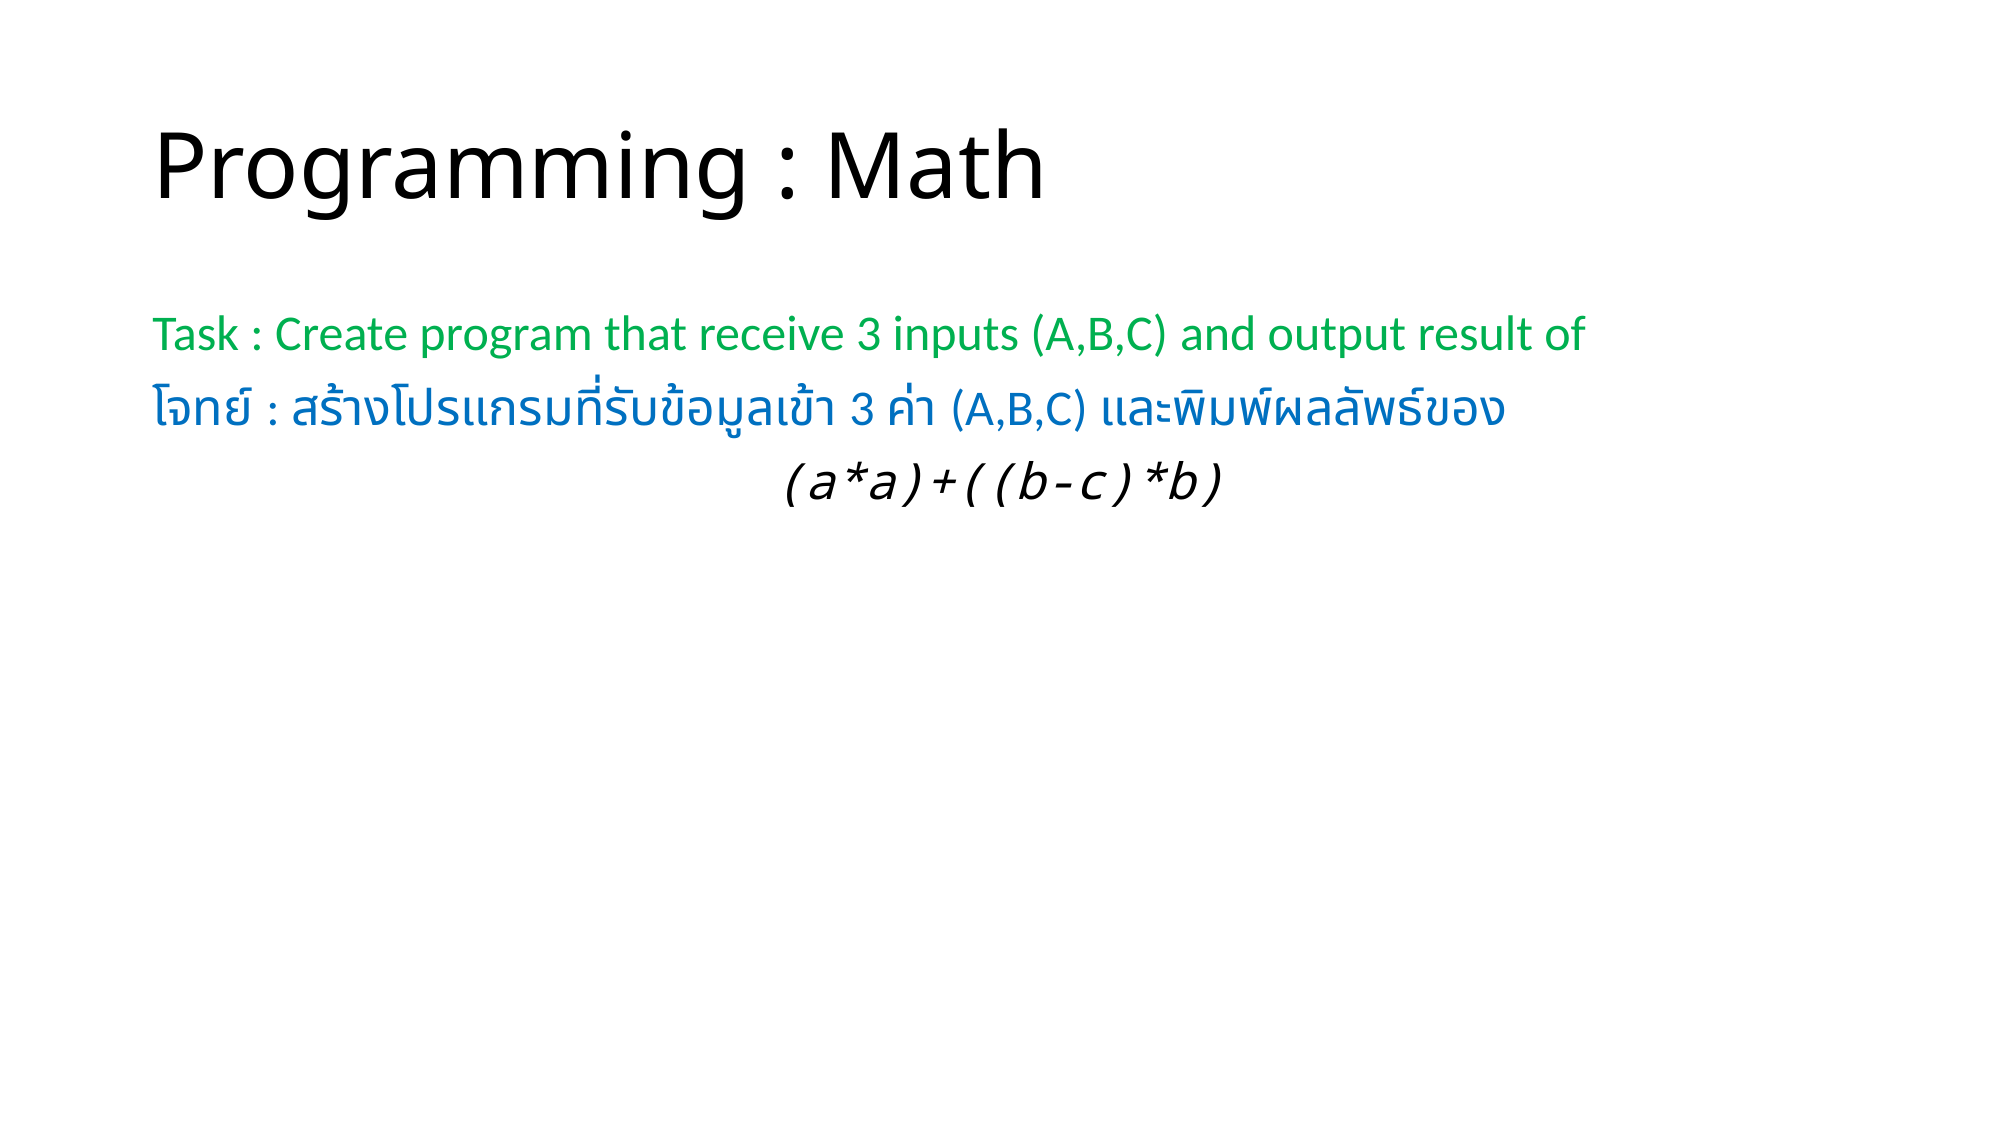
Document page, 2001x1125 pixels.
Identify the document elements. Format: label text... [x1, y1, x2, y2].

list Task : Create program that receive 3 inputs (A,B,C) and output result of โจทย์ : สร้างโปรแกรมที่รับข้อมูลเข้า 3 ค่า (A,B,C) และพิมพ์ผลลัพธ์ของ (a*a)+((b-c)*b) [137, 299, 1863, 1014]
title Programming : Math [137, 59, 1863, 278]
